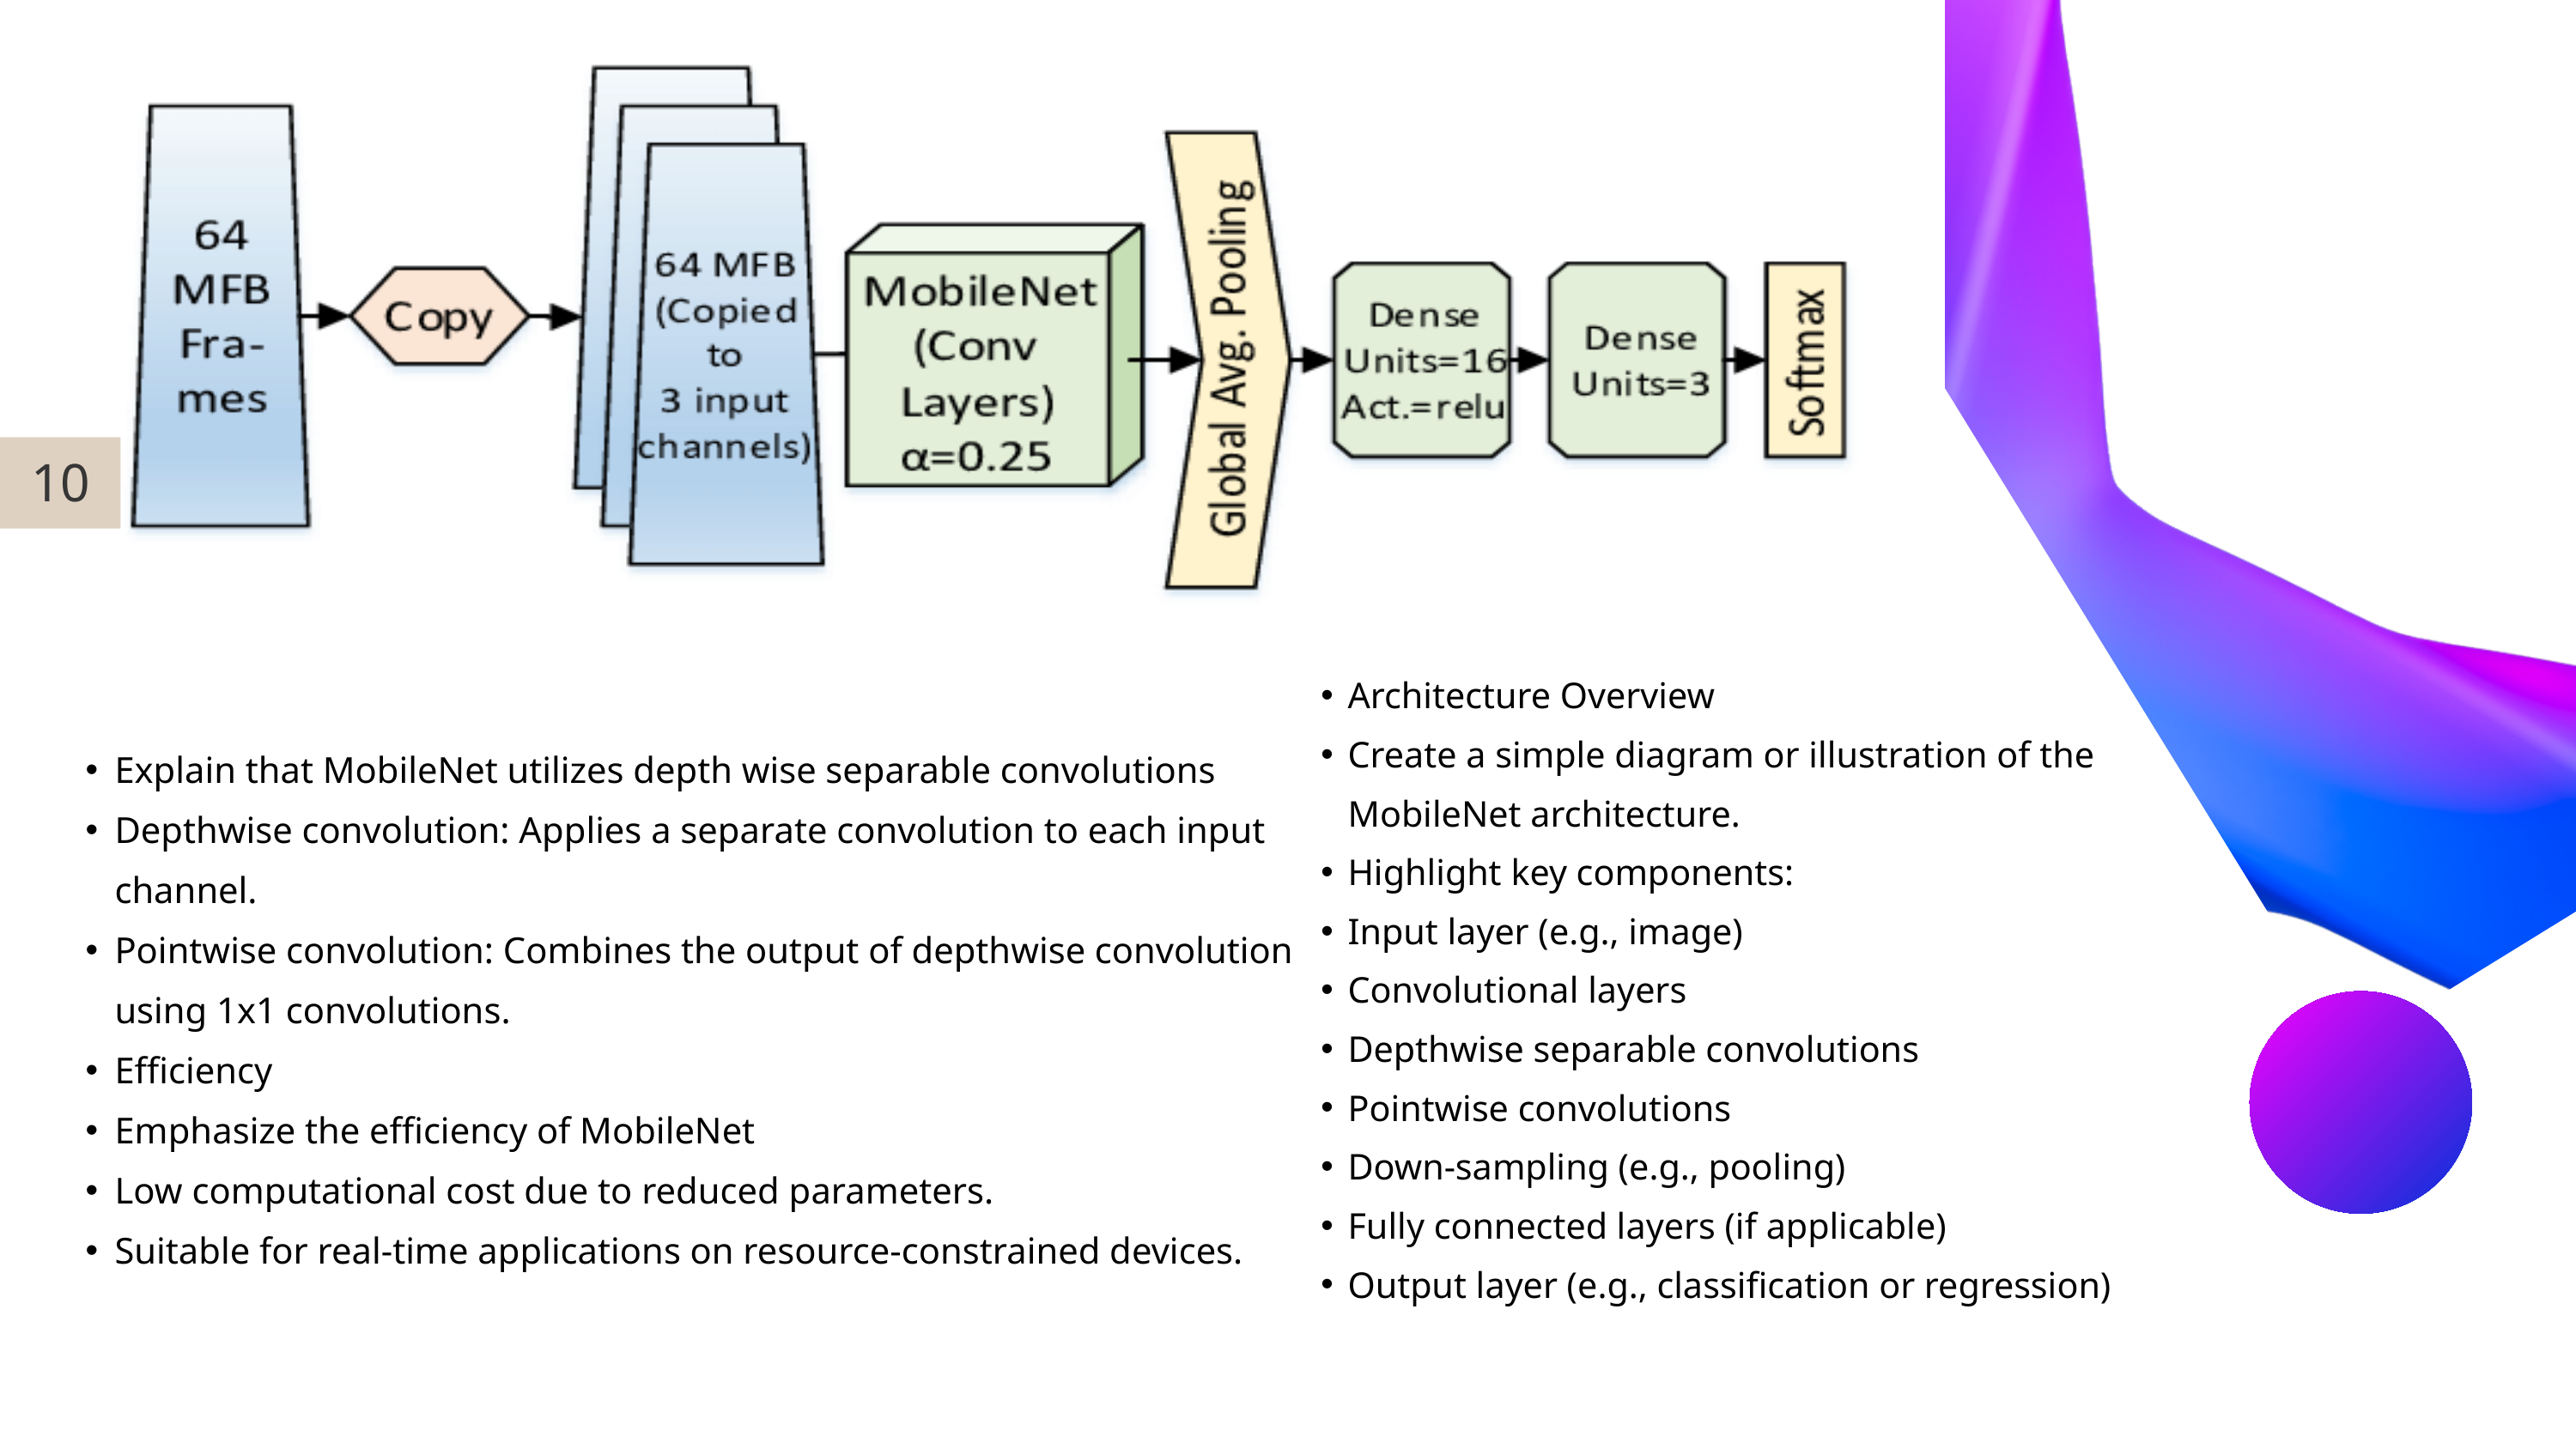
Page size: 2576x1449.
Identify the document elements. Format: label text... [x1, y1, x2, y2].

text_box [59, 0, 1945, 674]
text_box Explain that MobileNet utilizes depth wise separable convolutions Depthwise convolution: Applies a separate convolution to each input channel. Pointwise convolution: Combines the output of depthwise convolution using 1x1 convolutions. Efficiency Emphasize the efficiency of MobileNet Low computational cost due to reduced parameters. Suitable for real-time applications on resource-constrained devices. [59, 696, 1303, 1326]
text_box [1945, 0, 2576, 990]
text_box 10 [0, 437, 121, 529]
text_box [2249, 991, 2473, 1214]
text_box Architecture Overview Create a simple diagram or illustration of the MobileNet architecture. Highlight key components: Input layer (e.g., image) Convolutional layers Depthwise separable convolutions Pointwise convolutions Down-sampling (e.g., pooling) Fully connected layers (if applicable) Output layer (e.g., classification or regression) [1303, 657, 2186, 1364]
